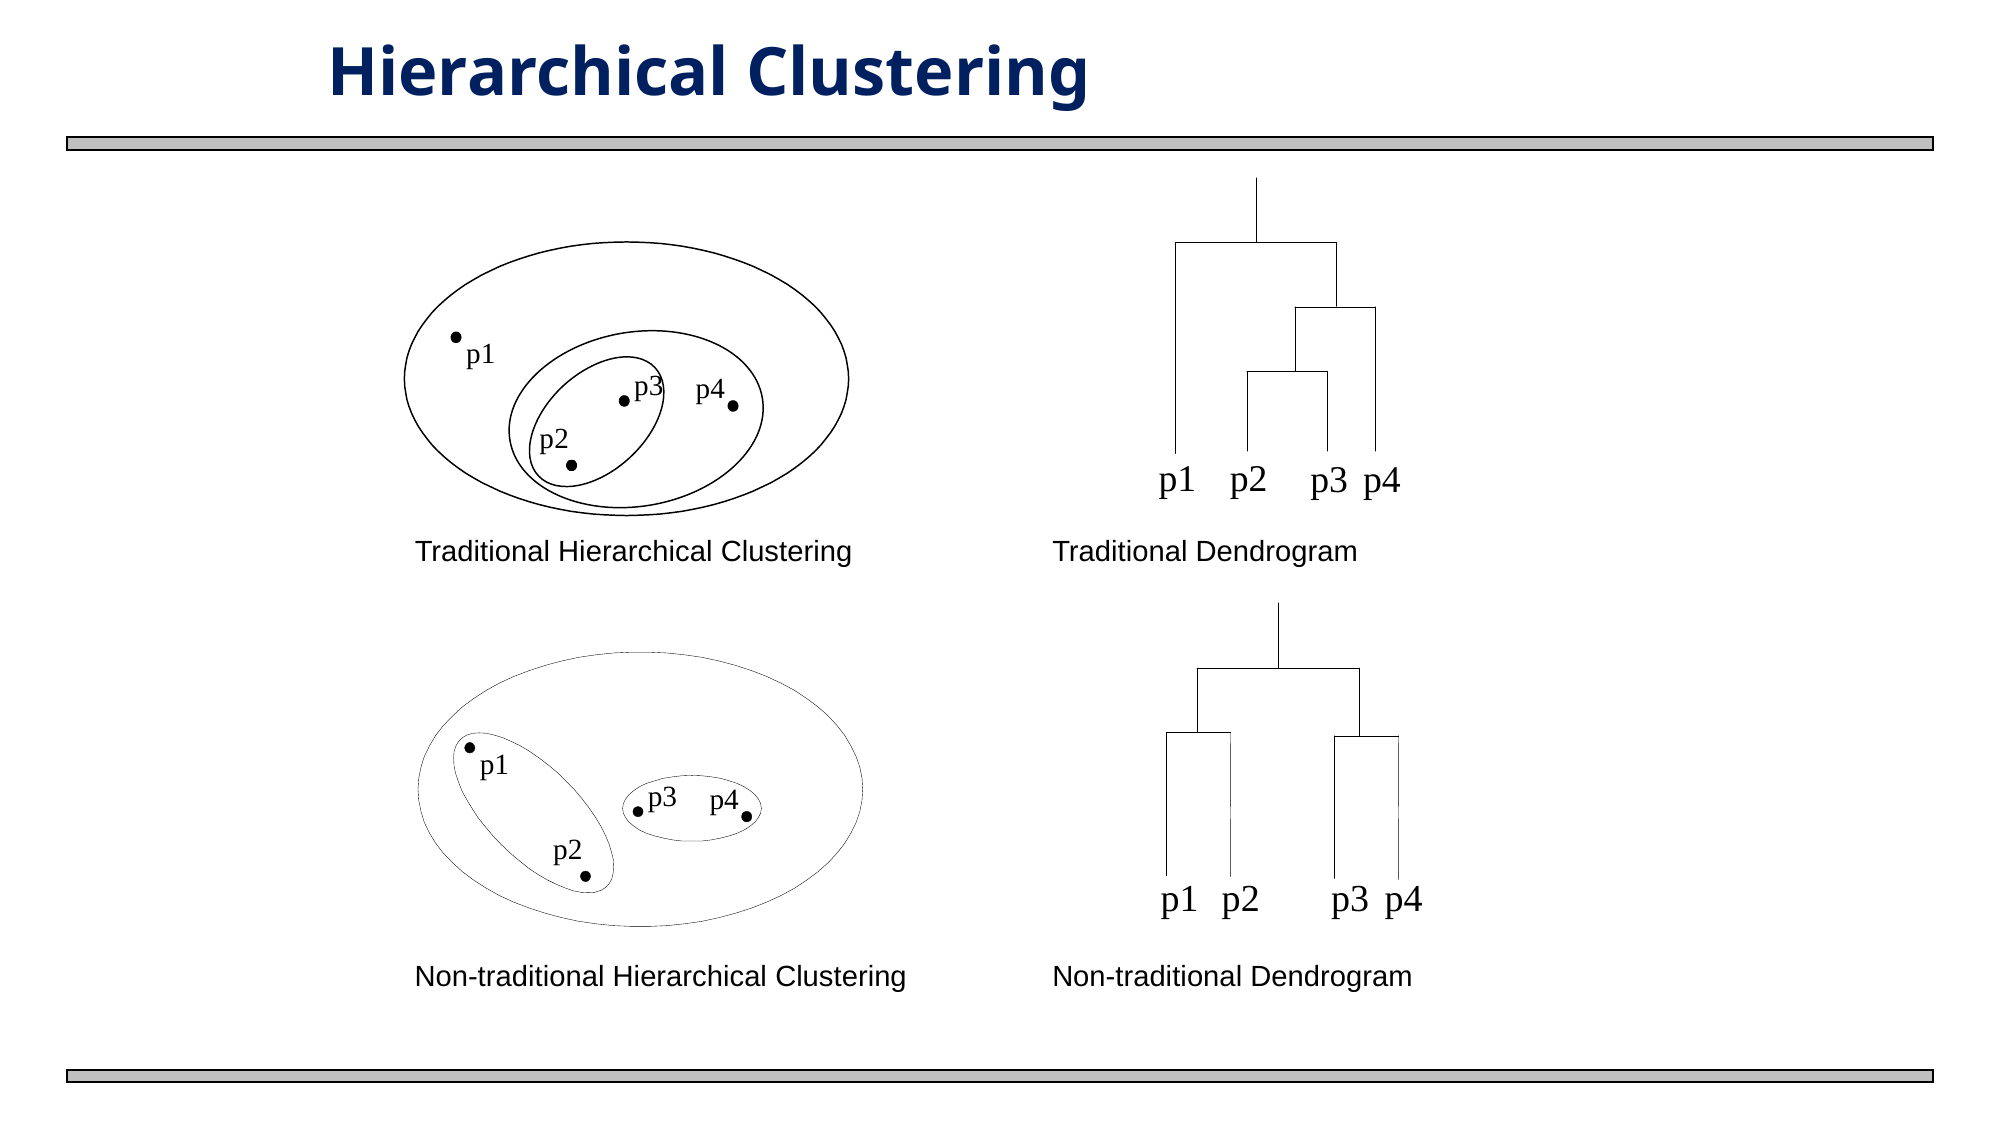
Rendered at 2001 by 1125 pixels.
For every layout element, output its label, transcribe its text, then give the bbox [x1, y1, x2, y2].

text_box Non-traditional Hierarchical Clustering [399, 949, 988, 1000]
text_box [1135, 599, 1450, 975]
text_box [412, 649, 865, 972]
title Hierarchical Clustering [312, 24, 1671, 116]
text_box Traditional Dendrogram [1037, 524, 1588, 575]
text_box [1135, 174, 1427, 550]
text_box Non-traditional Dendrogram [1037, 949, 1663, 1000]
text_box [399, 237, 854, 532]
text_box Traditional Hierarchical Clustering [399, 524, 950, 575]
